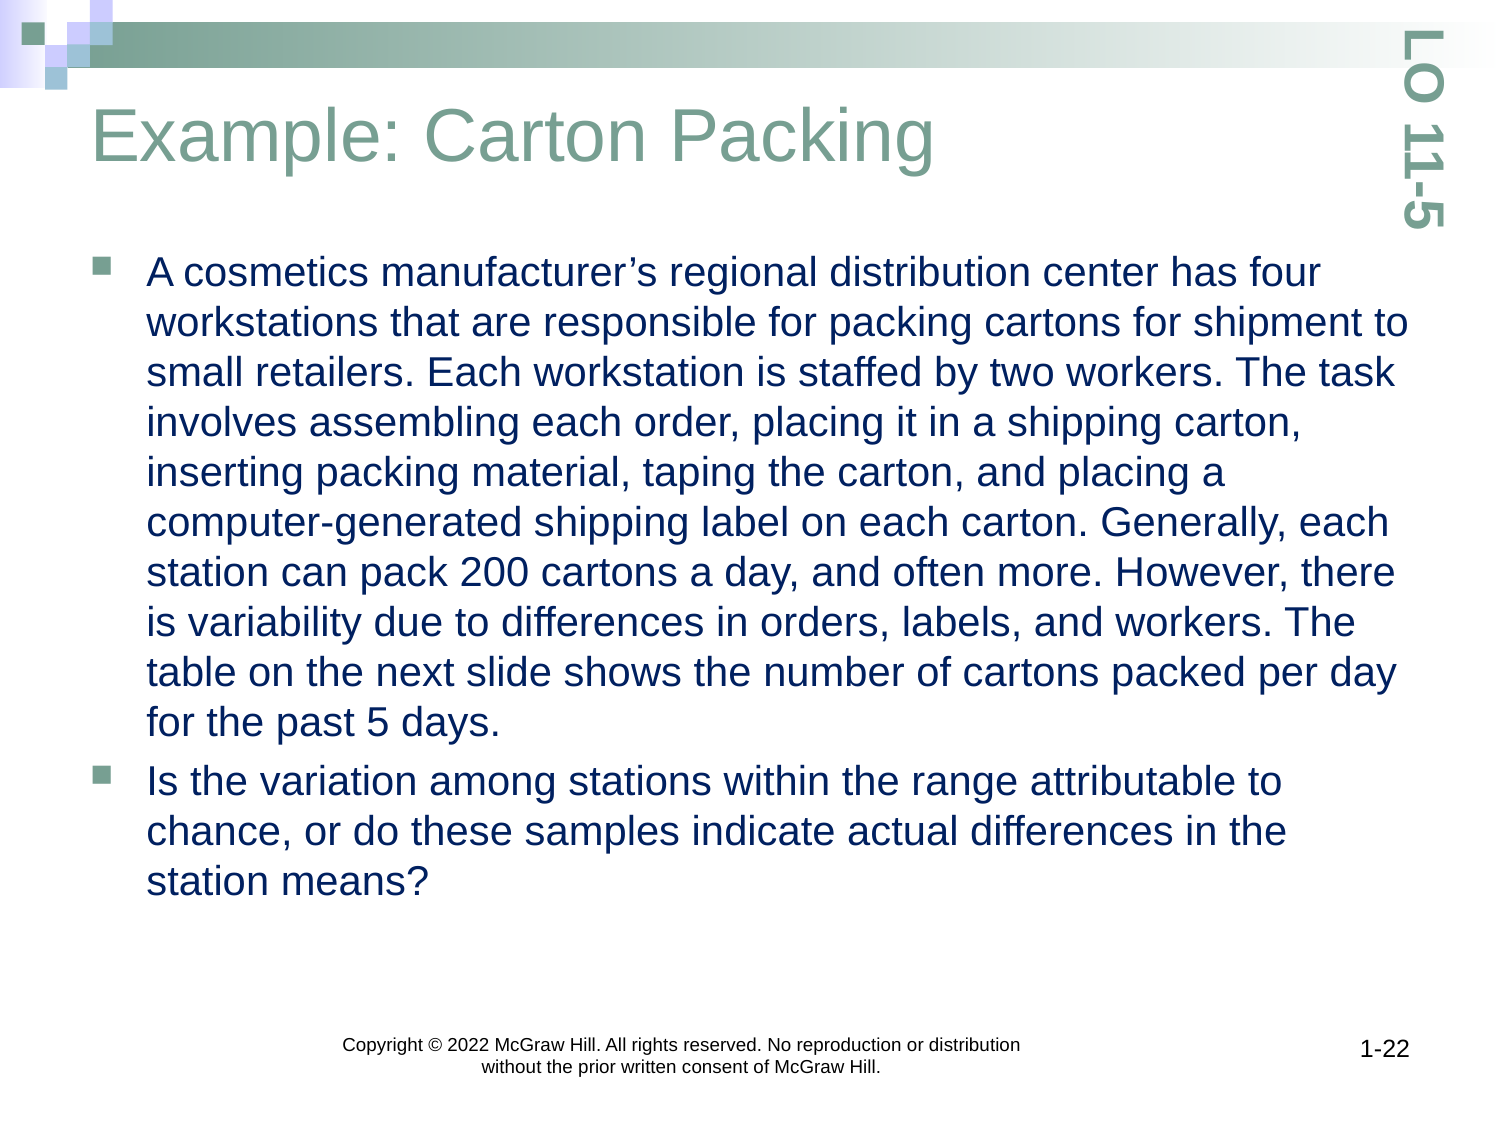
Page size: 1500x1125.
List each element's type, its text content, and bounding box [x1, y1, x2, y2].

list LO 11-5 [1381, 12, 1470, 288]
slide_number 1-22 [1074, 1025, 1425, 1100]
footer Copyright © 2022 McGraw Hill. All rights reserved. No reproduction or distribution without the prior written consent of McGraw Hill. [312, 1025, 1050, 1100]
title Example: Carton Packing [74, 74, 1381, 188]
list A cosmetics manufacturer’s regional distribution center has four workstations that are responsible for packing cartons for shipment to small retailers. Each workstation is staffed by two workers. The task involves assembling each order, placing it in a shipping carton, inserting packing material, taping the carton, and placing a computer-generated shipping label on each carton. Generally, each station can pack 200 cartons a day, and often more. However, there is variability due to differences in orders, labels, and workers. The table on the next slide shows the number of cartons packed per day for the past 5 days. Is the variation among stations within the range attributable to chance, or do these samples indicate actual differences in the station means? [74, 237, 1426, 963]
